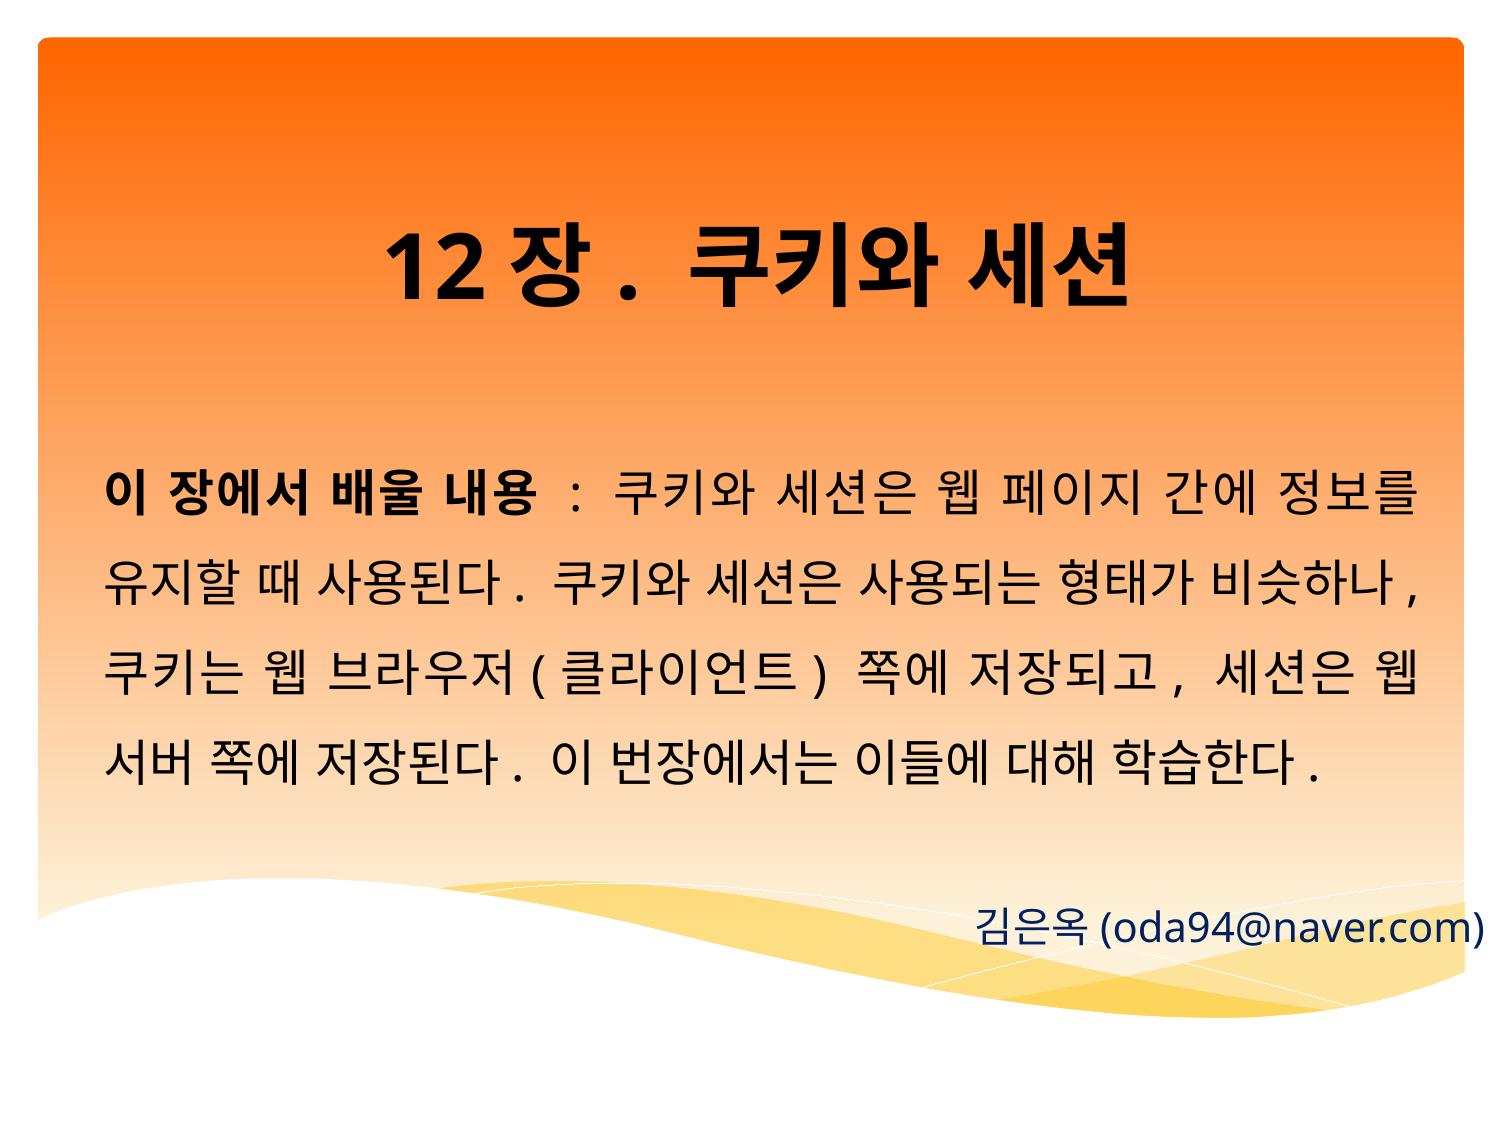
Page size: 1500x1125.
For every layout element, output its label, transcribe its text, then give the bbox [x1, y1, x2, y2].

subtitle 김은옥(oda94@naver.com) [112, 893, 1500, 988]
title 12장. 쿠키와 세션 [64, 196, 1453, 326]
text_box 이 장에서 배울 내용 : 쿠키와 세션은 웹 페이지 간에 정보를 유지할 때 사용된다. 쿠키와 세션은 사용되는 형태가 비슷하나, 쿠키는 웹 브라우저(클라이언트) 쪽에 저장되고, 세션은 웹 서버 쪽에 저장된다. 이 번장에서는 이들에 대해 학습한다. [88, 408, 1436, 799]
